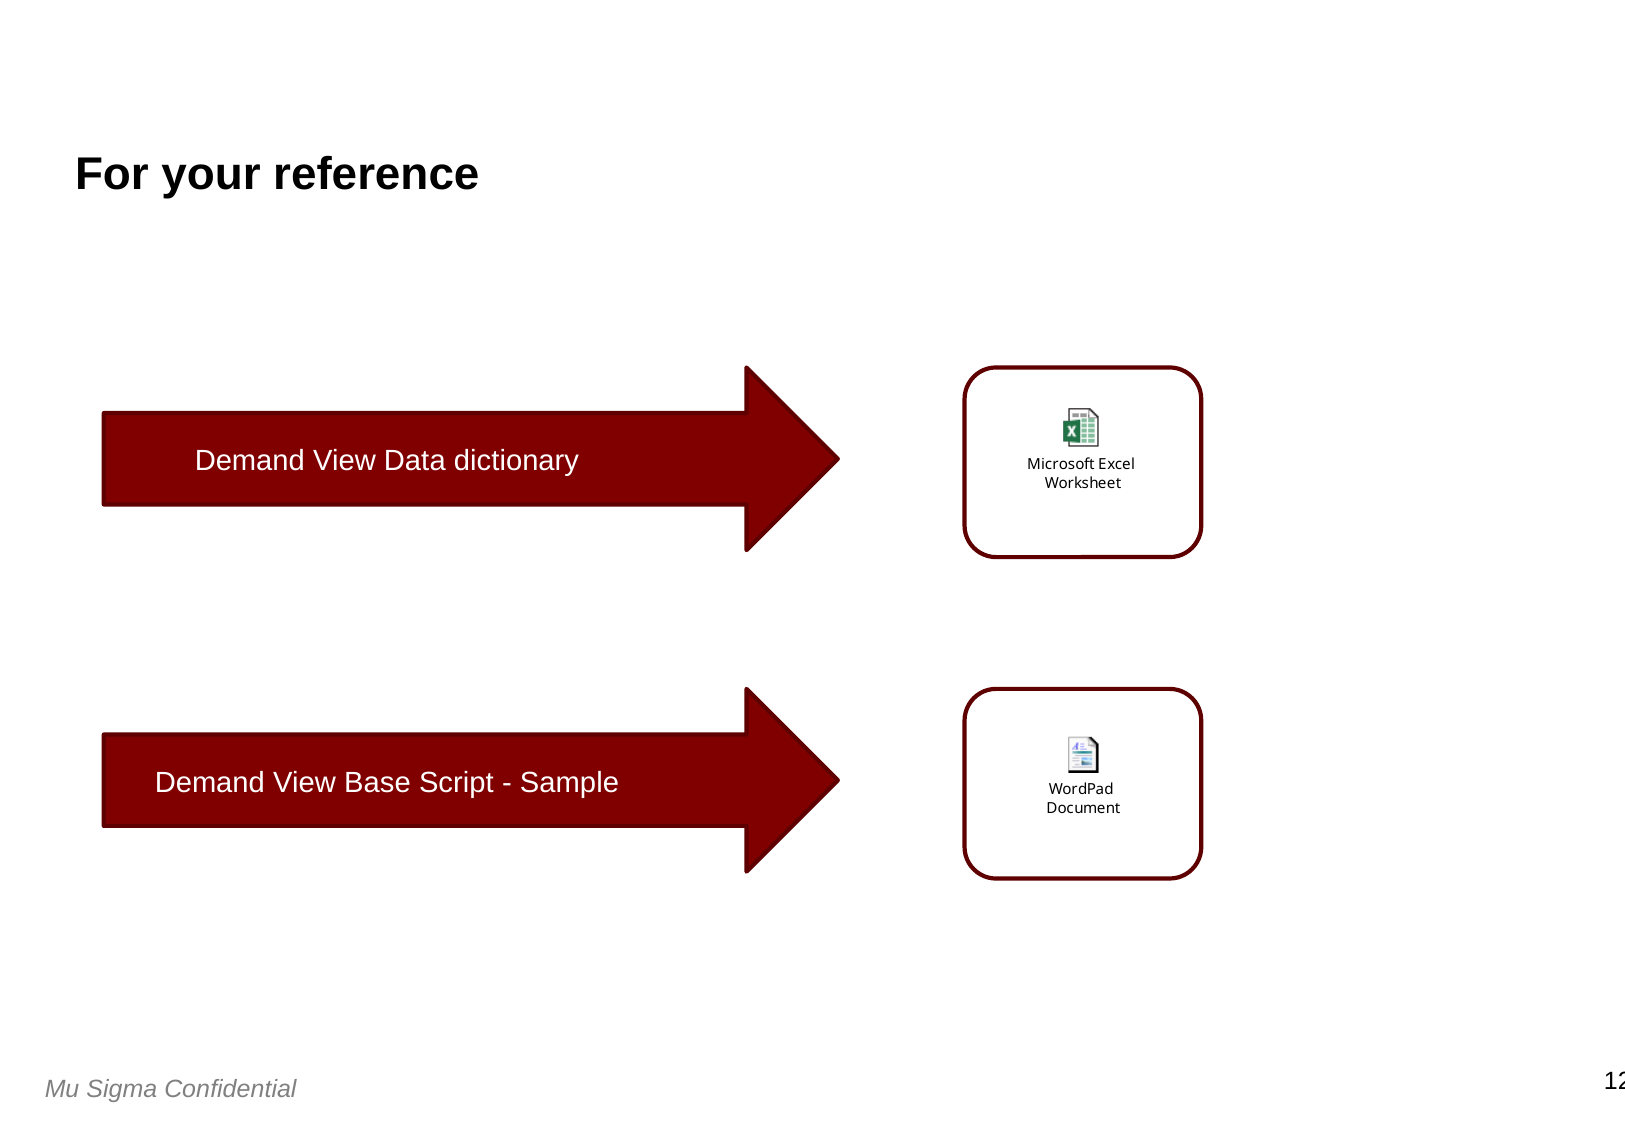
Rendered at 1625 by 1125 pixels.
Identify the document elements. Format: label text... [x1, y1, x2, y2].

text_box Demand View Base Script - Sample [134, 755, 640, 806]
title For your reference [74, 62, 1550, 201]
text_box [962, 365, 1204, 560]
text_box Demand View Data dictionary [134, 433, 640, 484]
text_box [101, 686, 840, 874]
text_box [962, 686, 1204, 881]
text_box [1021, 732, 1145, 836]
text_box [1021, 406, 1145, 511]
text_box [101, 365, 840, 553]
